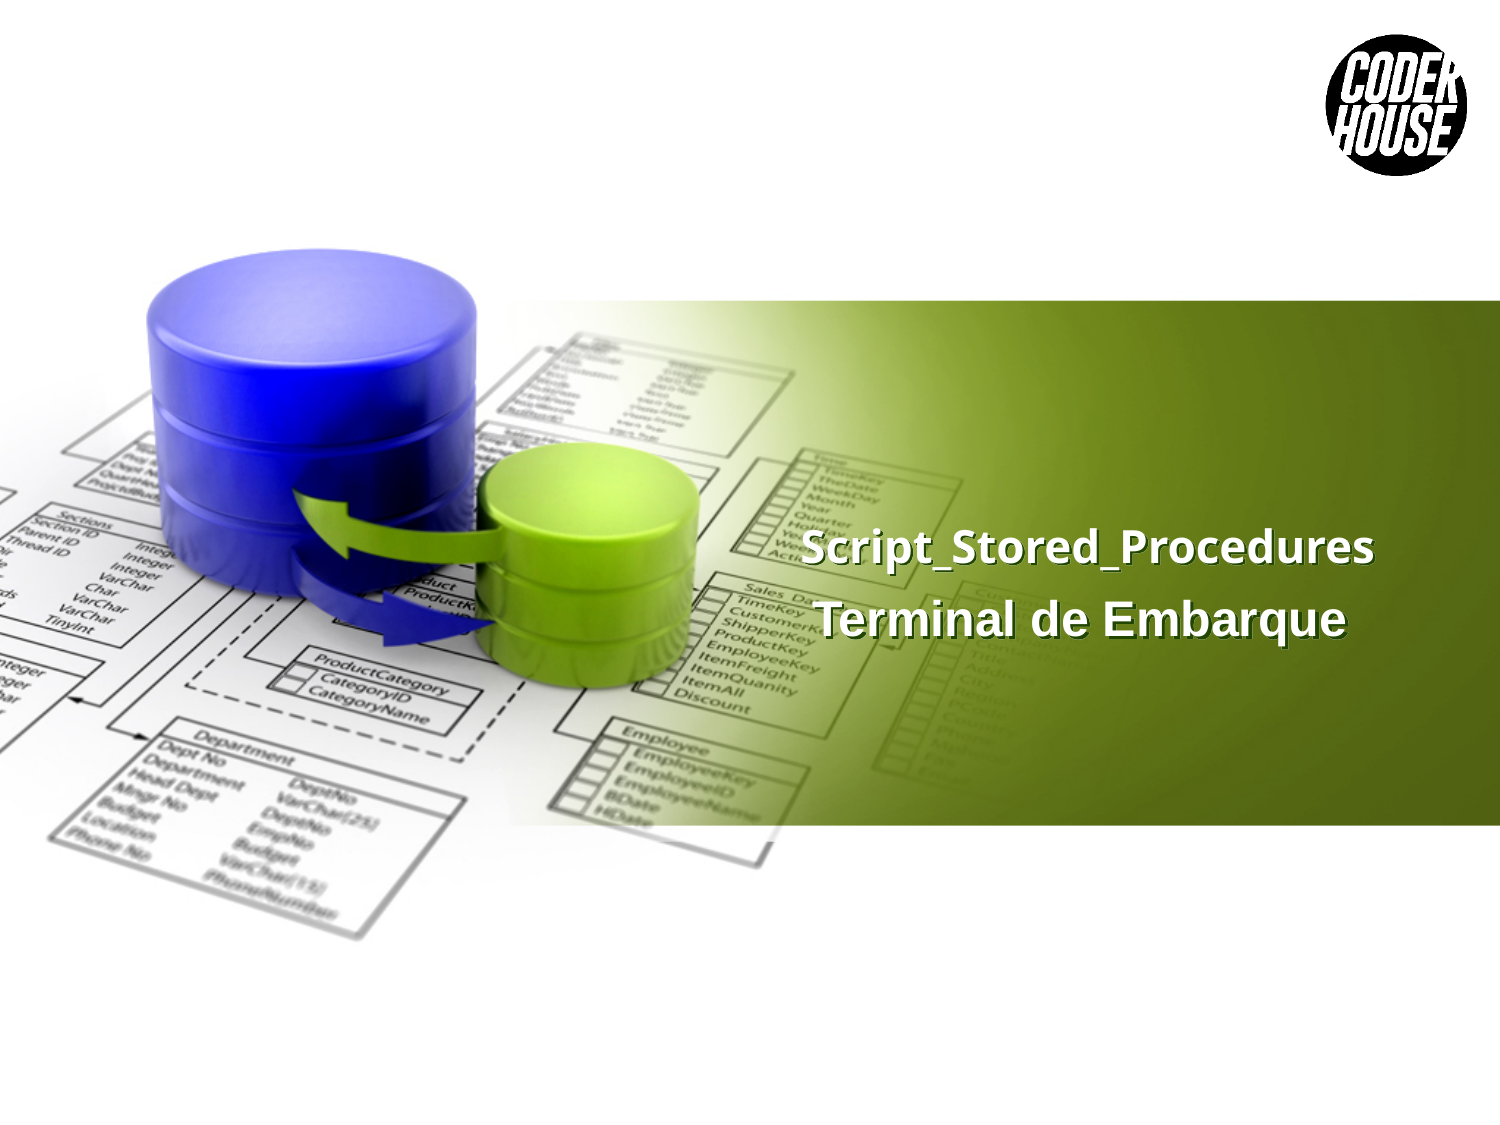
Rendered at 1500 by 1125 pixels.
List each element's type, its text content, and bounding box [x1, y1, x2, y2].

picture [0, 0, 1500, 1125]
title Script_Stored_Procedures [785, 479, 1471, 611]
subtitle Terminal de Embarque [796, 585, 1466, 658]
